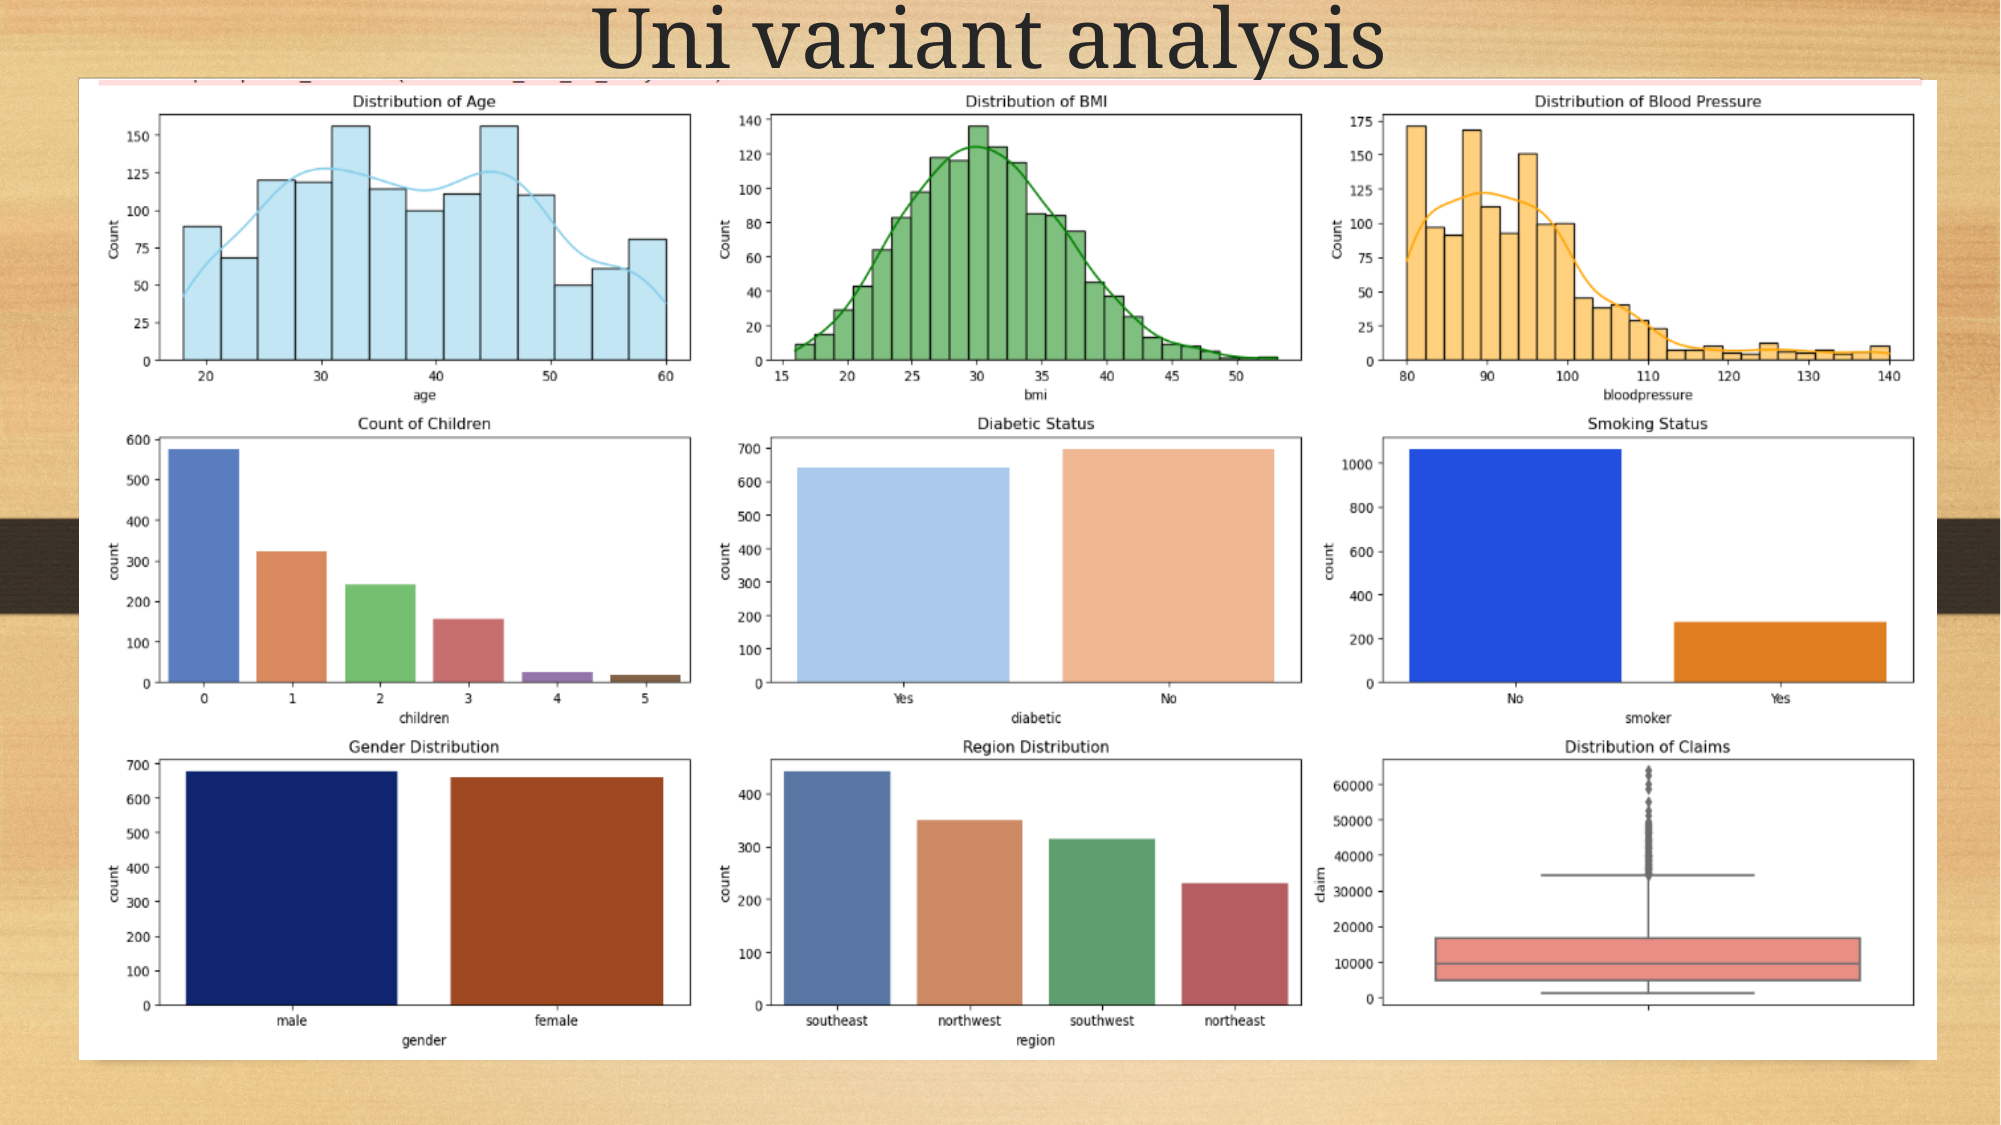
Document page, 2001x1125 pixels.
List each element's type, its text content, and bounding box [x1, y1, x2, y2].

title Uni variant analysis [137, 0, 1863, 80]
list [78, 80, 1937, 1060]
picture [0, 0, 2001, 1125]
